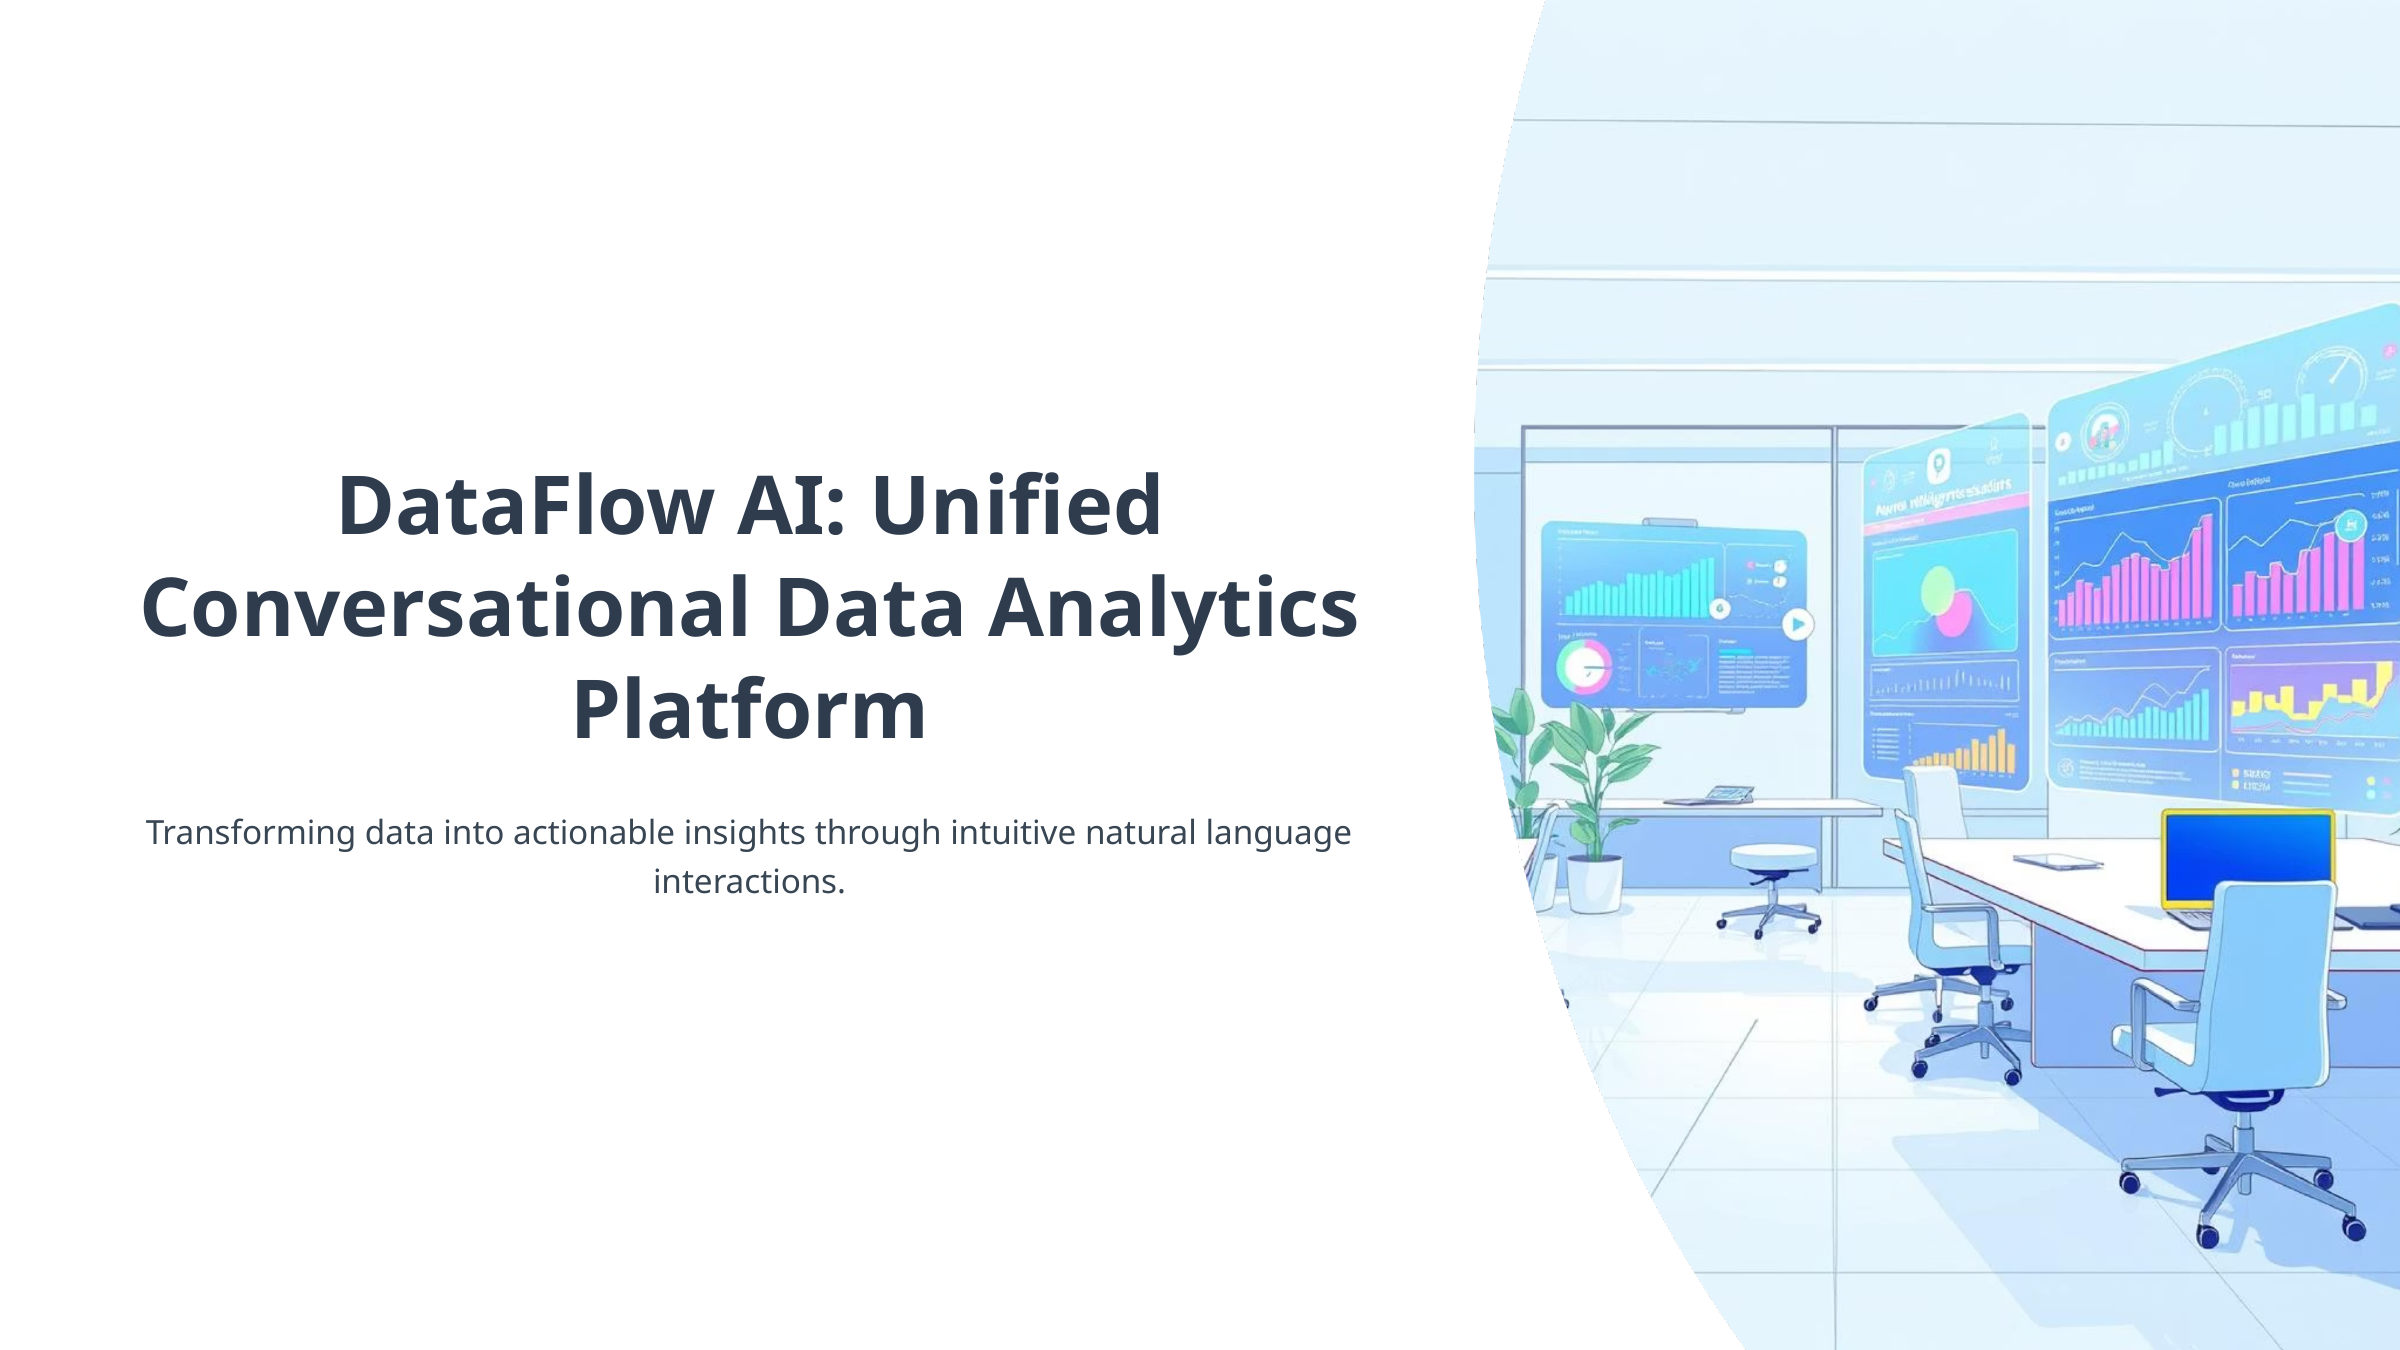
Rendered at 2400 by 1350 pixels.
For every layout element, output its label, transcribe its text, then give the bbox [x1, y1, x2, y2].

text_box DataFlow AI: Unified Conversational Data Analytics Platform [124, 448, 1376, 756]
text_box Transforming data into actionable insights through intuitive natural language interactions. [124, 801, 1376, 902]
picture [1454, 0, 2400, 1350]
